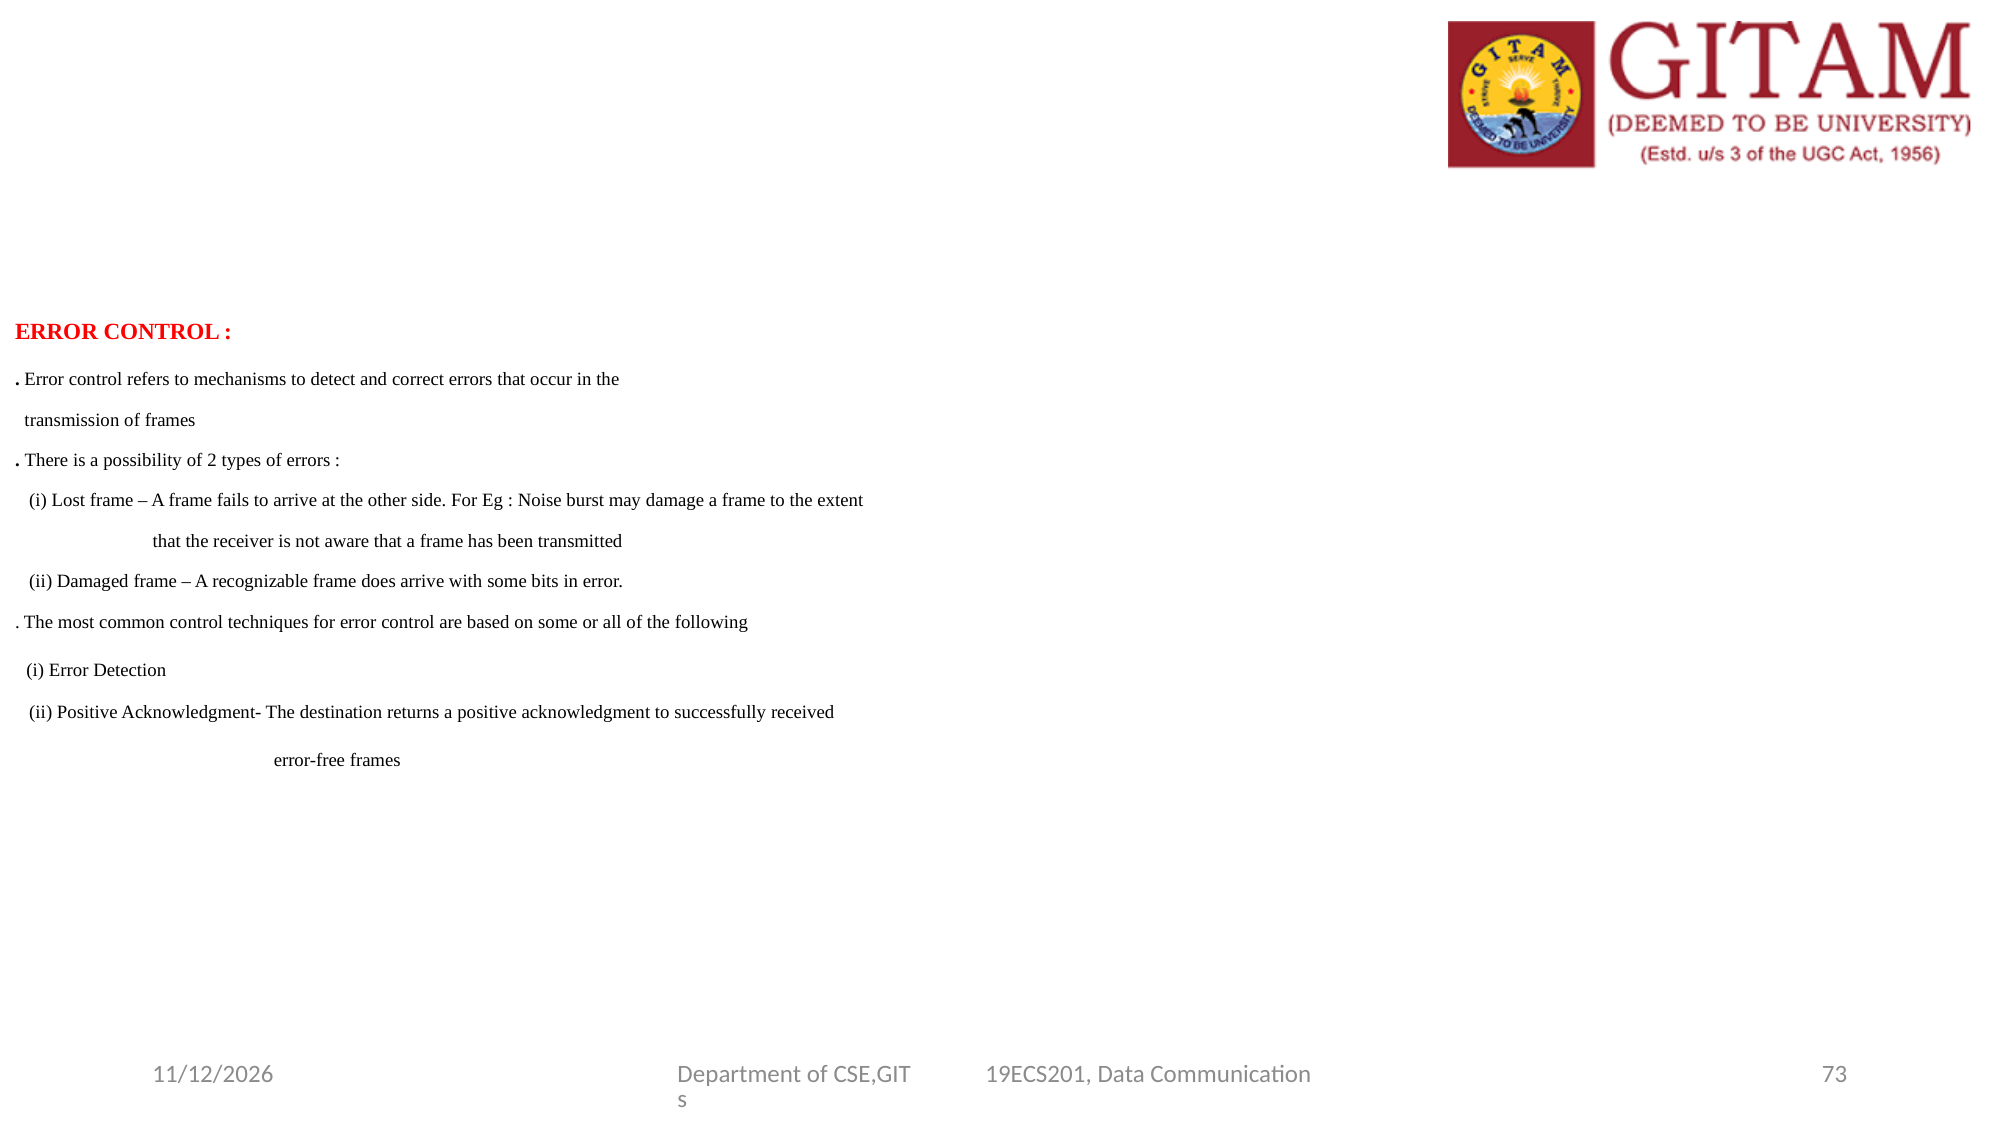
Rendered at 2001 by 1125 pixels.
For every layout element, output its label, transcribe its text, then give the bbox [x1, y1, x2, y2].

picture [1448, 20, 1983, 171]
title ERROR CONTROL : . Error control refers to mechanisms to detect and correct errors that occur in the transmission of frames . There is a possibility of 2 types of errors : (i) Lost frame – A frame fails to arrive at the other side. For Eg : Noise burst may damage a frame to the extent that the receiver is not aware that a frame has been transmitted (ii) Damaged frame – A recognizable frame does arrive with some bits in error. . The most common control techniques for error control are based on some or all of the following (i) Error Detection (ii) Positive Acknowledgment- The destination returns a positive acknowledgment to successfully received error-free frames [0, 0, 2000, 1125]
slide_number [137, 1042, 588, 1103]
footer Department of CSE,GIT 19ECS201, Data Communications [662, 1042, 1338, 1103]
slide_number 73 [1412, 1042, 1863, 1103]
